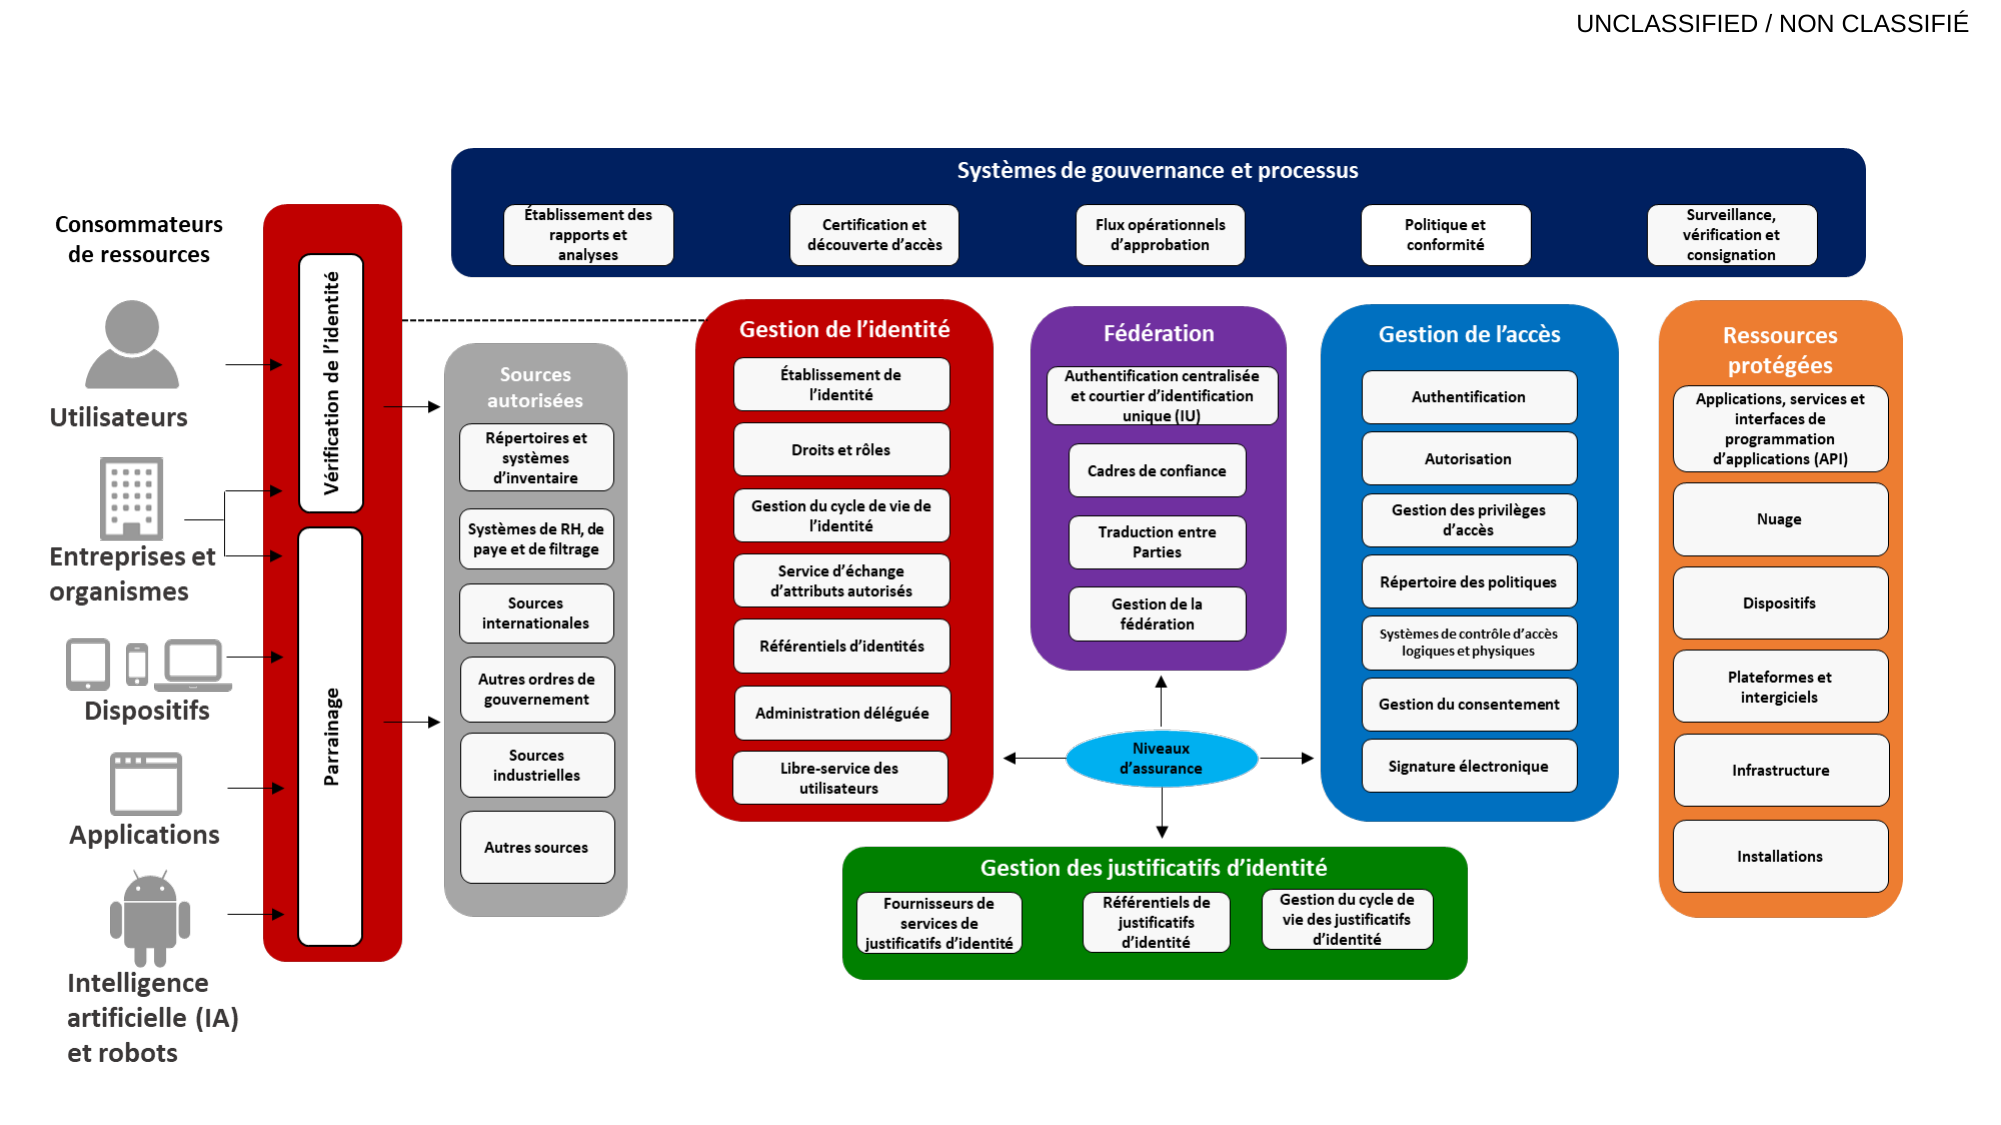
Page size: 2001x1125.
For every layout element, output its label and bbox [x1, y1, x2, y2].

picture [31, 147, 1903, 1088]
